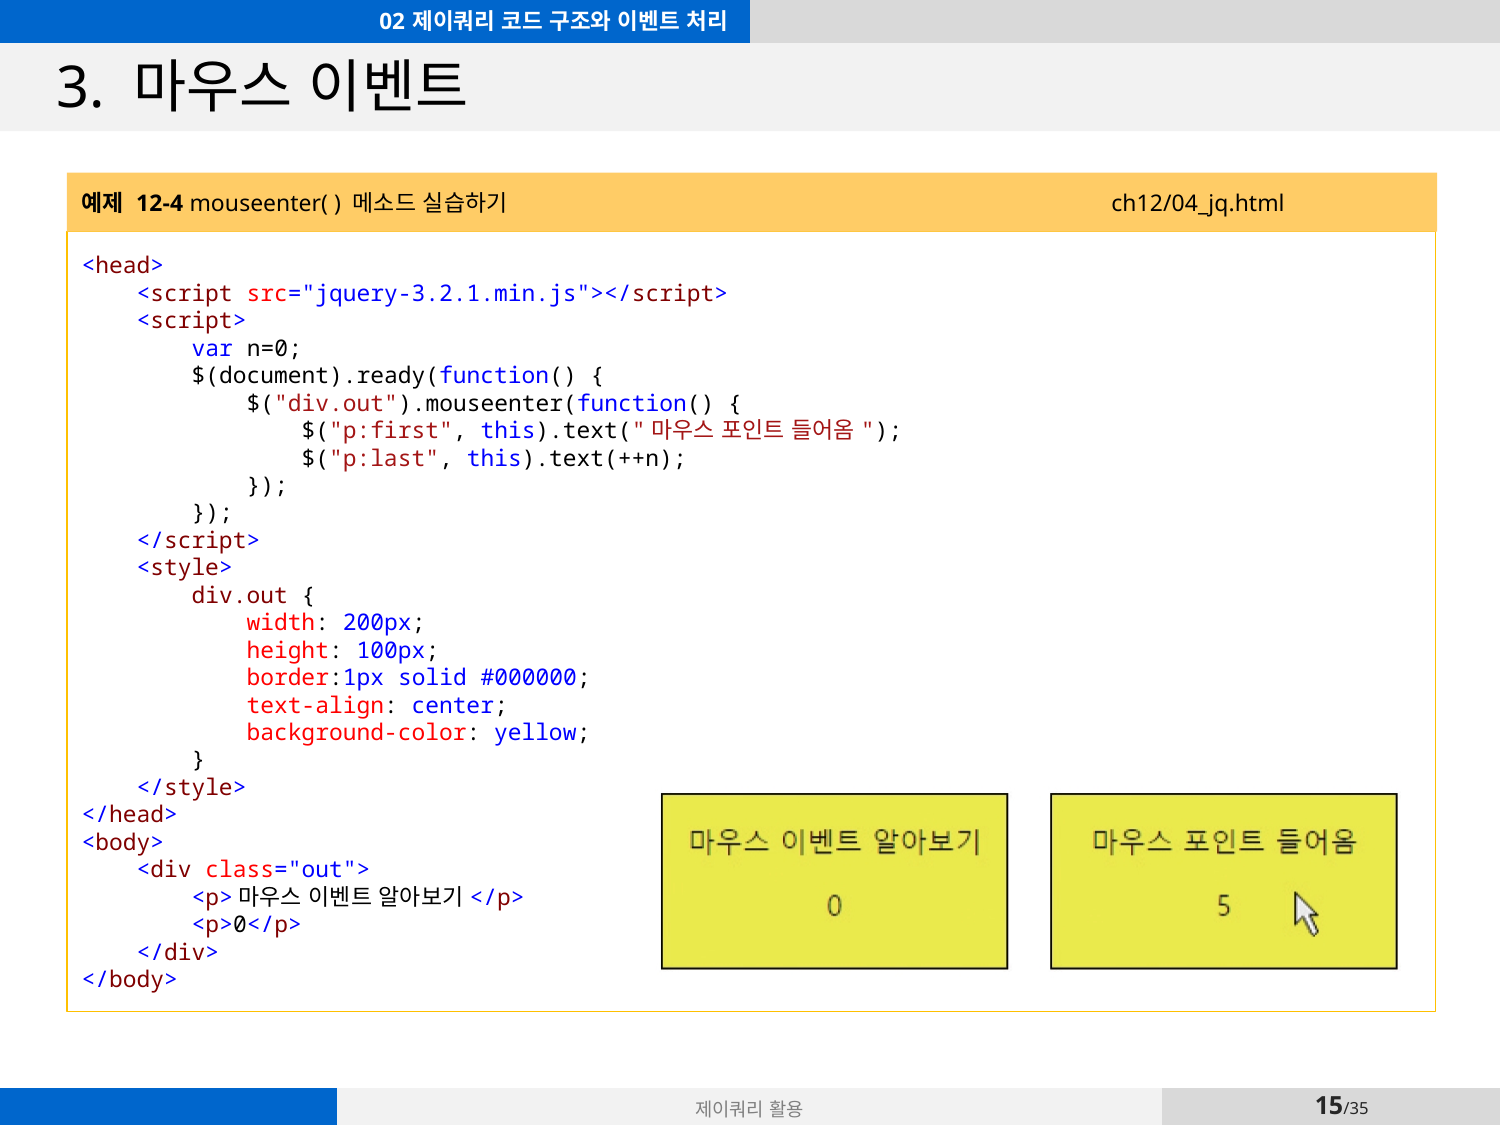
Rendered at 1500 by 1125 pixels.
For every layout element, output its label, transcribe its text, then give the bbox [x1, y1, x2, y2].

text_box 예제 12-4 mouseenter( ) 메소드 실습하기 ch12/04_jq.html [65, 171, 1439, 234]
picture [655, 786, 1403, 978]
text_box 02 제이쿼리 코드 구조와 이벤트 처리 [0, 0, 743, 43]
text_box <head> <script src="jquery-3.2.1.min.js"></script> <script> var n=0; $(document).ready(function() { $("div.out").mouseenter(function() { $("p:first", this).text("마우스 포인트 들어옴"); $("p:last", this).text(++n); }); }); </script> <style> div.out { width: 200px; height: 100px; border:1px solid #000000; text-align: center; background-color: yellow; } </style> </head> <body> <div class="out"> <p>마우스 이벤트 알아보기</p> <p>0</p> </div> </body> [65, 234, 1438, 1013]
title 3. 마우스 이벤트 [41, 42, 1459, 128]
